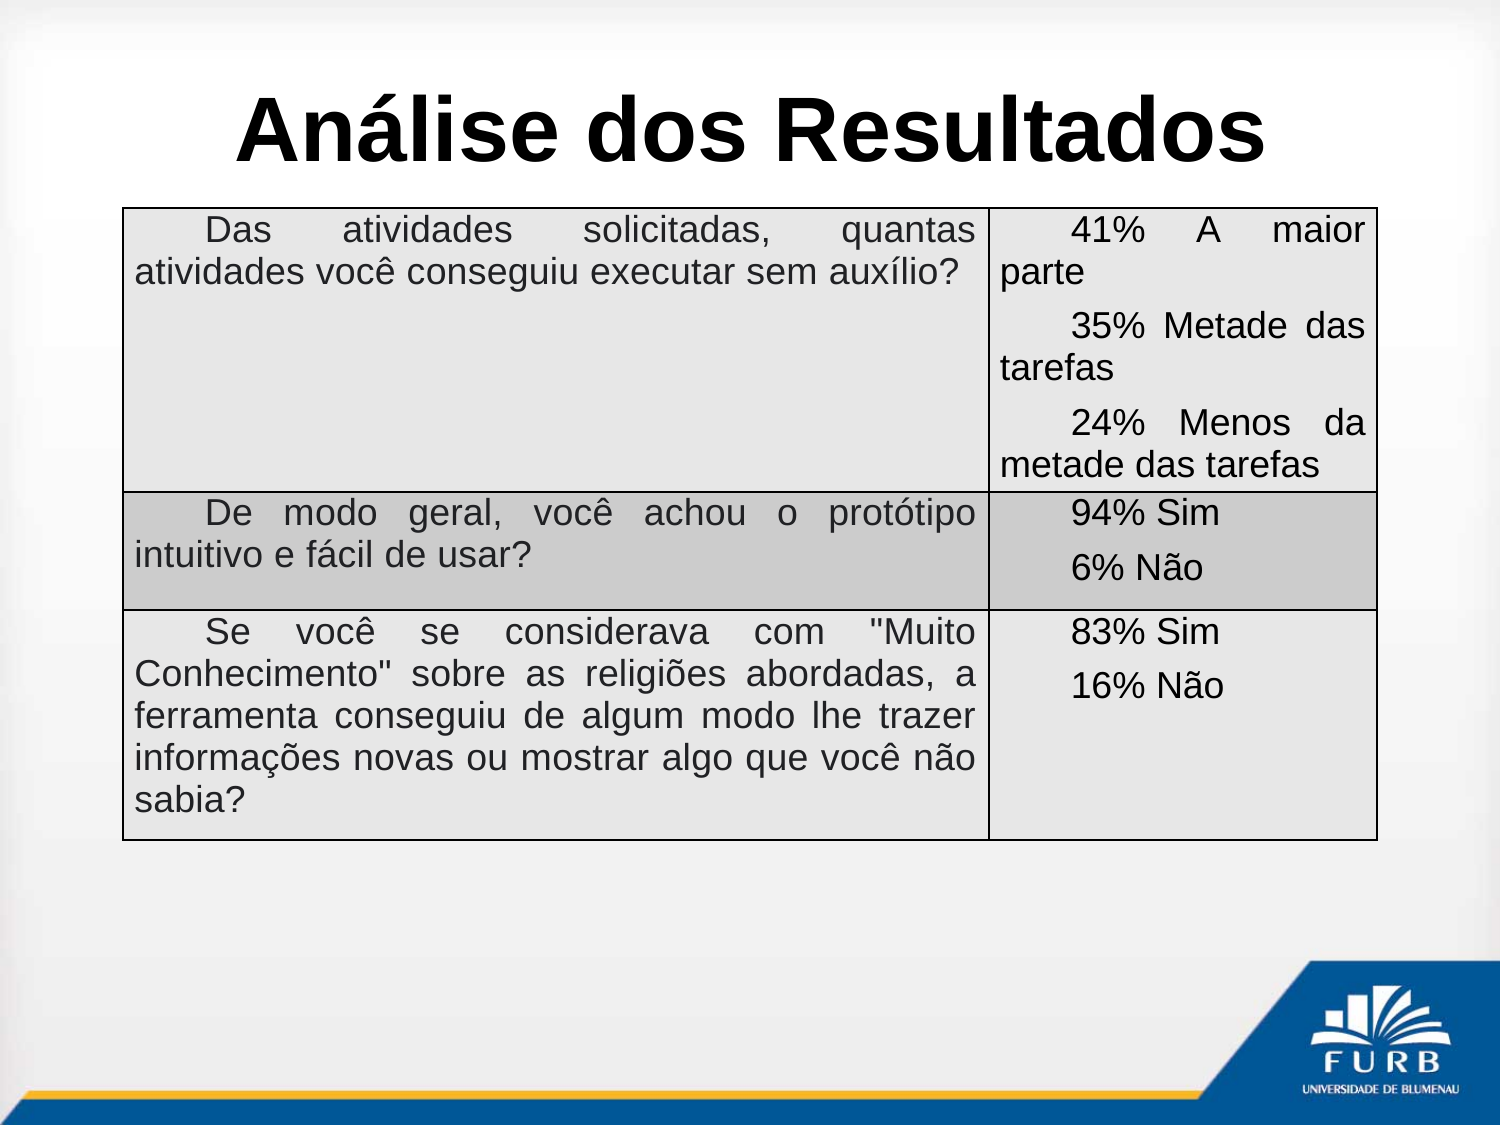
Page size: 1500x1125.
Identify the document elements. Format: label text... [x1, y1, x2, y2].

table_cell Se você se considerava com "Muito Conhecimento" sobre as religiões abordadas, a ferramenta conseguiu de algum modo lhe trazer informações novas ou mostrar algo que você não sabia? [124, 611, 988, 839]
title Análise dos Resultados [76, 30, 1427, 219]
table_header 41% A maior parte 35% Metade das tarefas 24% Menos da metade das tarefas [990, 209, 1376, 491]
table_cell De modo geral, você achou o protótipo intuitivo e fácil de usar? [124, 493, 988, 609]
picture [0, 0, 1500, 1125]
table_header Das atividades solicitadas, quantas atividades você conseguiu executar sem auxílio? [124, 209, 988, 491]
table_cell 94% Sim 6% Não [990, 493, 1376, 609]
table_cell 83% Sim 16% Não [990, 611, 1376, 839]
